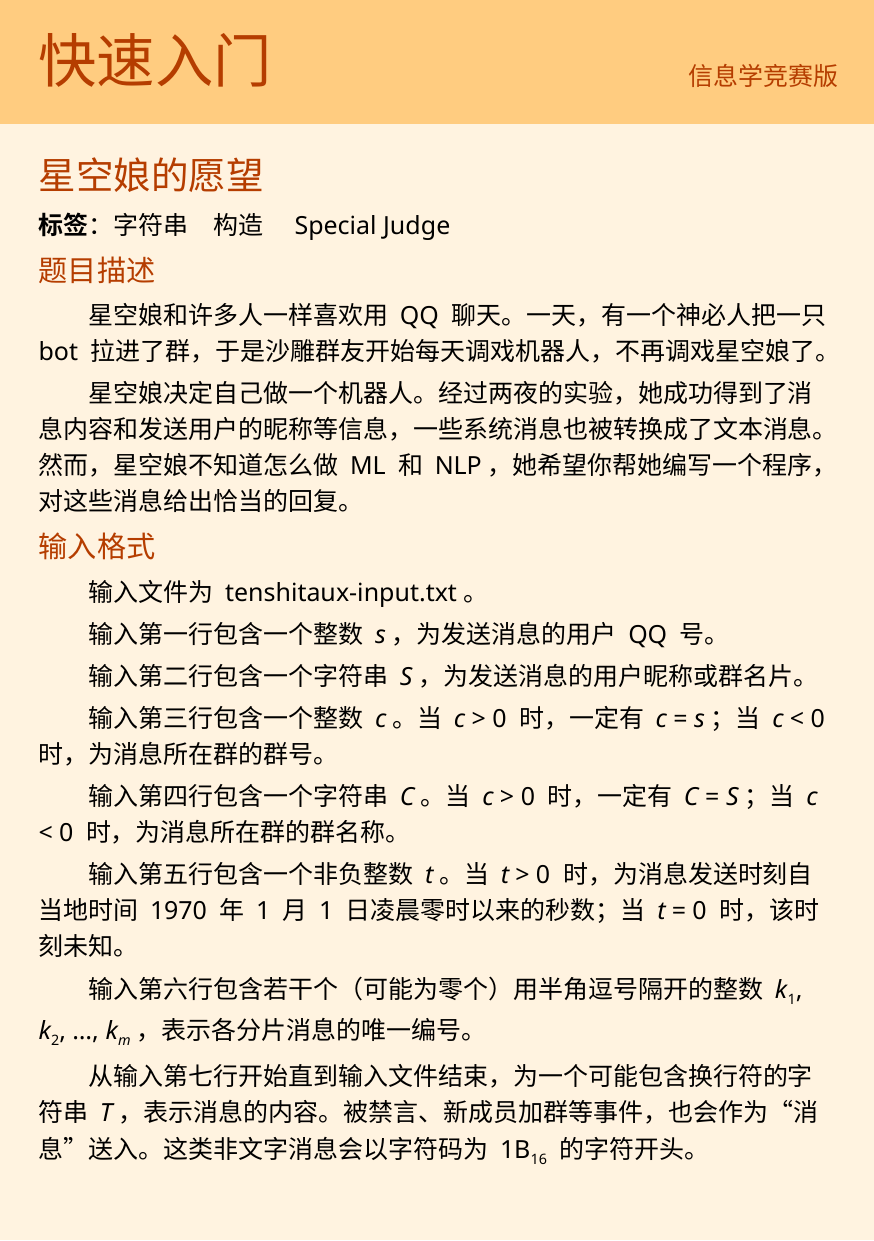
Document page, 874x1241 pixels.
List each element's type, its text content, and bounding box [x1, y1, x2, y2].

title 快速入门 [23, 5, 849, 113]
text_box 信息学竞赛版 [674, 53, 854, 98]
list 星空娘的愿望 标签：字符串 构造 Special Judge 题目描述 星空娘和许多人一样喜欢用 QQ 聊天。一天，有一个神必人把一只 bot 拉进了群，于是沙雕群友开始每天调戏机器人，不再调戏星空娘了。 星空娘决定自己做一个机器人。经过两夜的实验，她成功得到了消息内容和发送用户的昵称等信息，一些系统消息也被转换成了文本消息。然而，星空娘不知道怎么做 ML 和 NLP，她希望你帮她编写一个程序，对这些消息给出恰当的回复。 输入格式 输入文件为 tenshitaux-input.txt。 输入第一行包含一个整数 s，为发送消息的用户 QQ 号。 输入第二行包含一个字符串 S，为发送消息的用户昵称或群名片。 输入第三行包含一个整数 c。当 c > 0 时，一定有 c = s；当 c < 0 时，为消息所在群的群号。 输入第四行包含一个字符串 C。当 c > 0 时，一定有 C = S；当 c < 0 时，为消息所在群的群名称。 输入第五行包含一个非负整数 t。当 t > 0 时，为消息发送时刻自当地时间 1970 年 1 月 1 日凌晨零时以来的秒数；当 t = 0 时，该时刻未知。 输入第六行包含若干个（可能为零个）用半角逗号隔开的整数 k1, k2, …, km，表示各分片消息的唯一编号。 从输入第七行开始直到输入文件结束，为一个可能包含换行符的字符串 T，表示消息的内容。被禁言、新成员加群等事件，也会作为“消息”送入。这类非文字消息会以字符码为 1B16 的字符开头。 [23, 135, 851, 1211]
